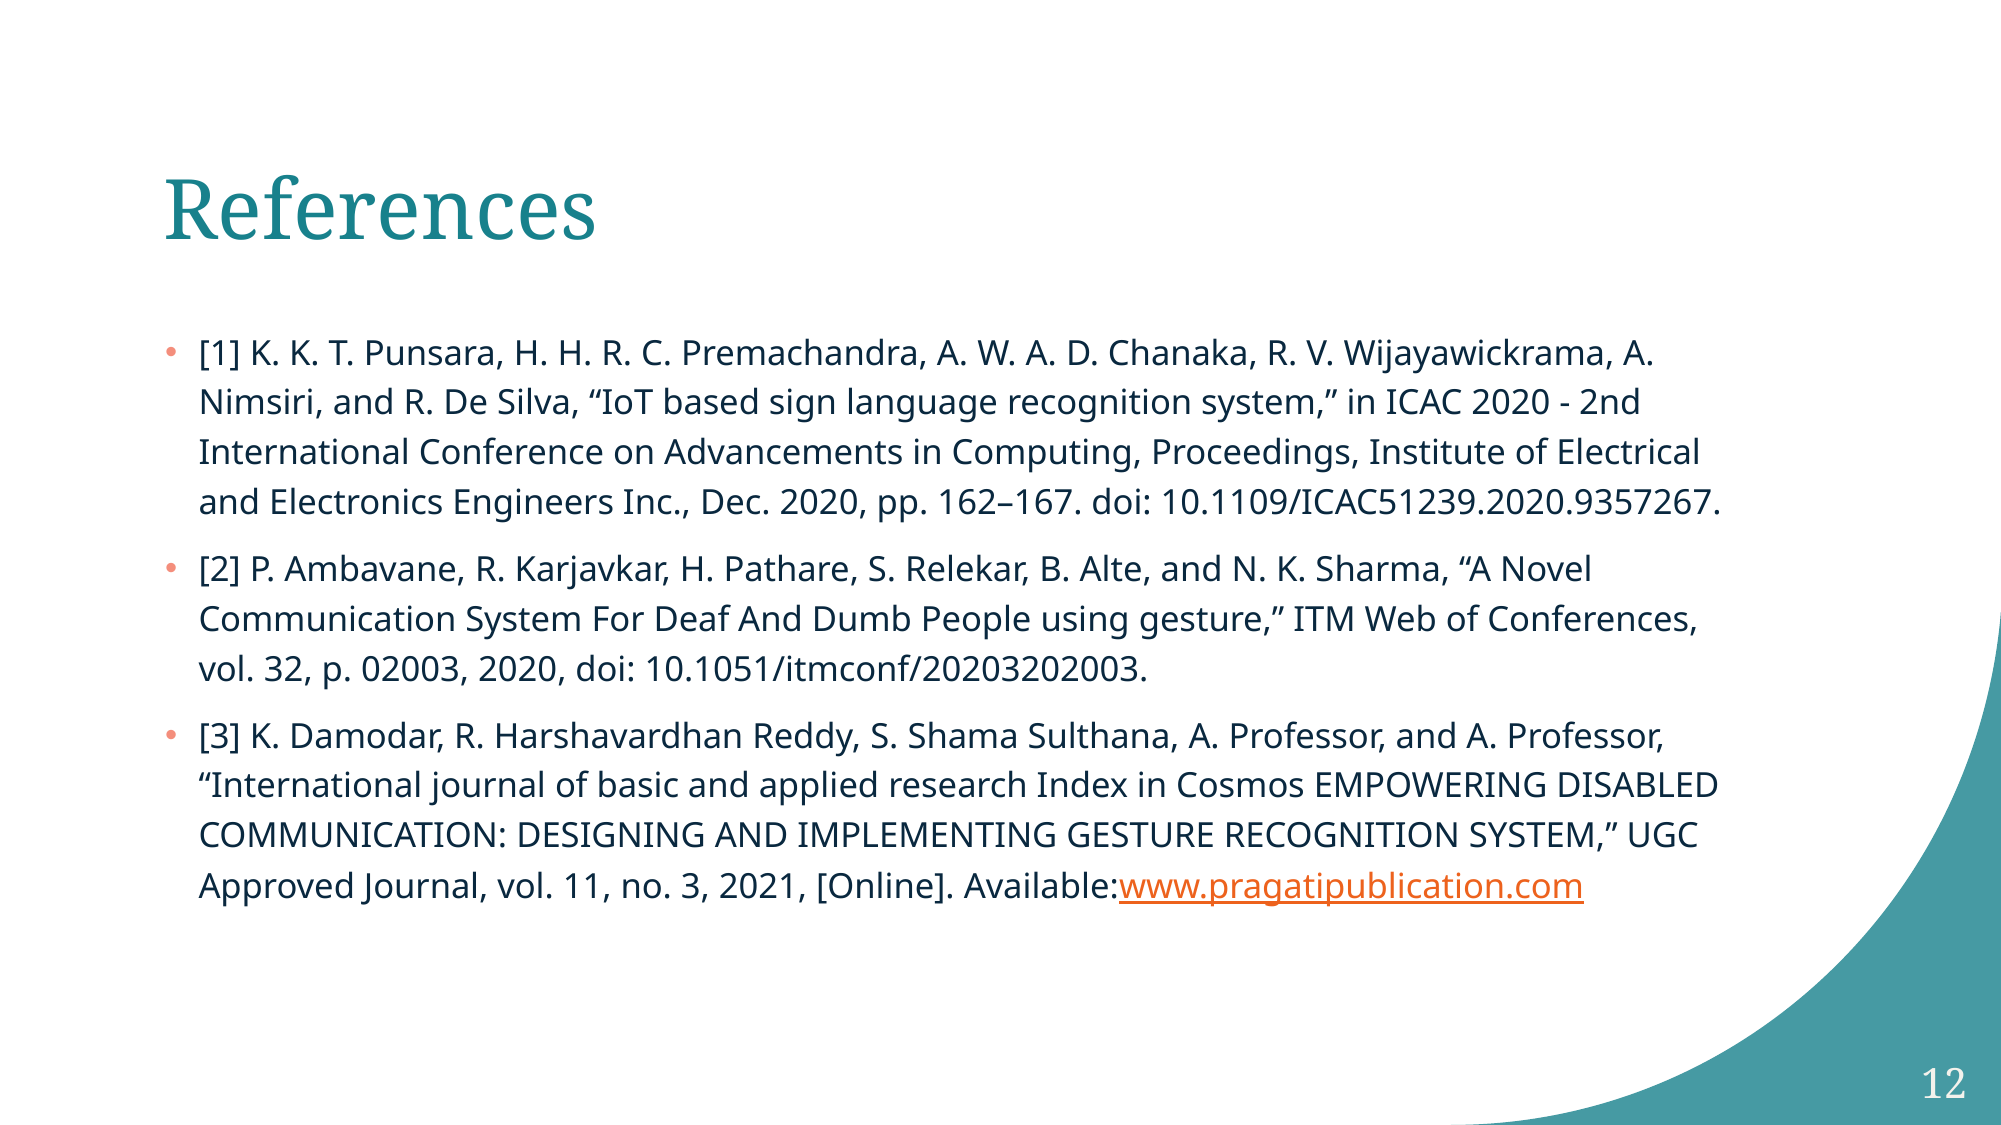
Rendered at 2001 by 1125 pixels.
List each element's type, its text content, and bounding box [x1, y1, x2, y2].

slide_number 12 [1868, 1055, 1983, 1116]
list [1] K. K. T. Punsara, H. H. R. C. Premachandra, A. W. A. D. Chanaka, R. V. Wijayawickrama, A. Nimsiri, and R. De Silva, “IoT based sign language recognition system,” in ICAC 2020 - 2nd International Conference on Advancements in Computing, Proceedings, Institute of Electrical and Electronics Engineers Inc., Dec. 2020, pp. 162–167. doi: 10.1109/ICAC51239.2020.9357267. [2] P. Ambavane, R. Karjavkar, H. Pathare, S. Relekar, B. Alte, and N. K. Sharma, “A Novel Communication System For Deaf And Dumb People using gesture,” ITM Web of Conferences, vol. 32, p. 02003, 2020, doi: 10.1051/itmconf/20203202003. [3] K. Damodar, R. Harshavardhan Reddy, S. Shama Sulthana, A. Professor, and A. Professor, “International journal of basic and applied research Index in Cosmos EMPOWERING DISABLED COMMUNICATION: DESIGNING AND IMPLEMENTING GESTURE RECOGNITION SYSTEM,” UGC Approved Journal, vol. 11, no. 3, 2021, [Online]. Available:www.pragatipublication.com [150, 314, 1777, 992]
title References [148, 96, 1775, 315]
